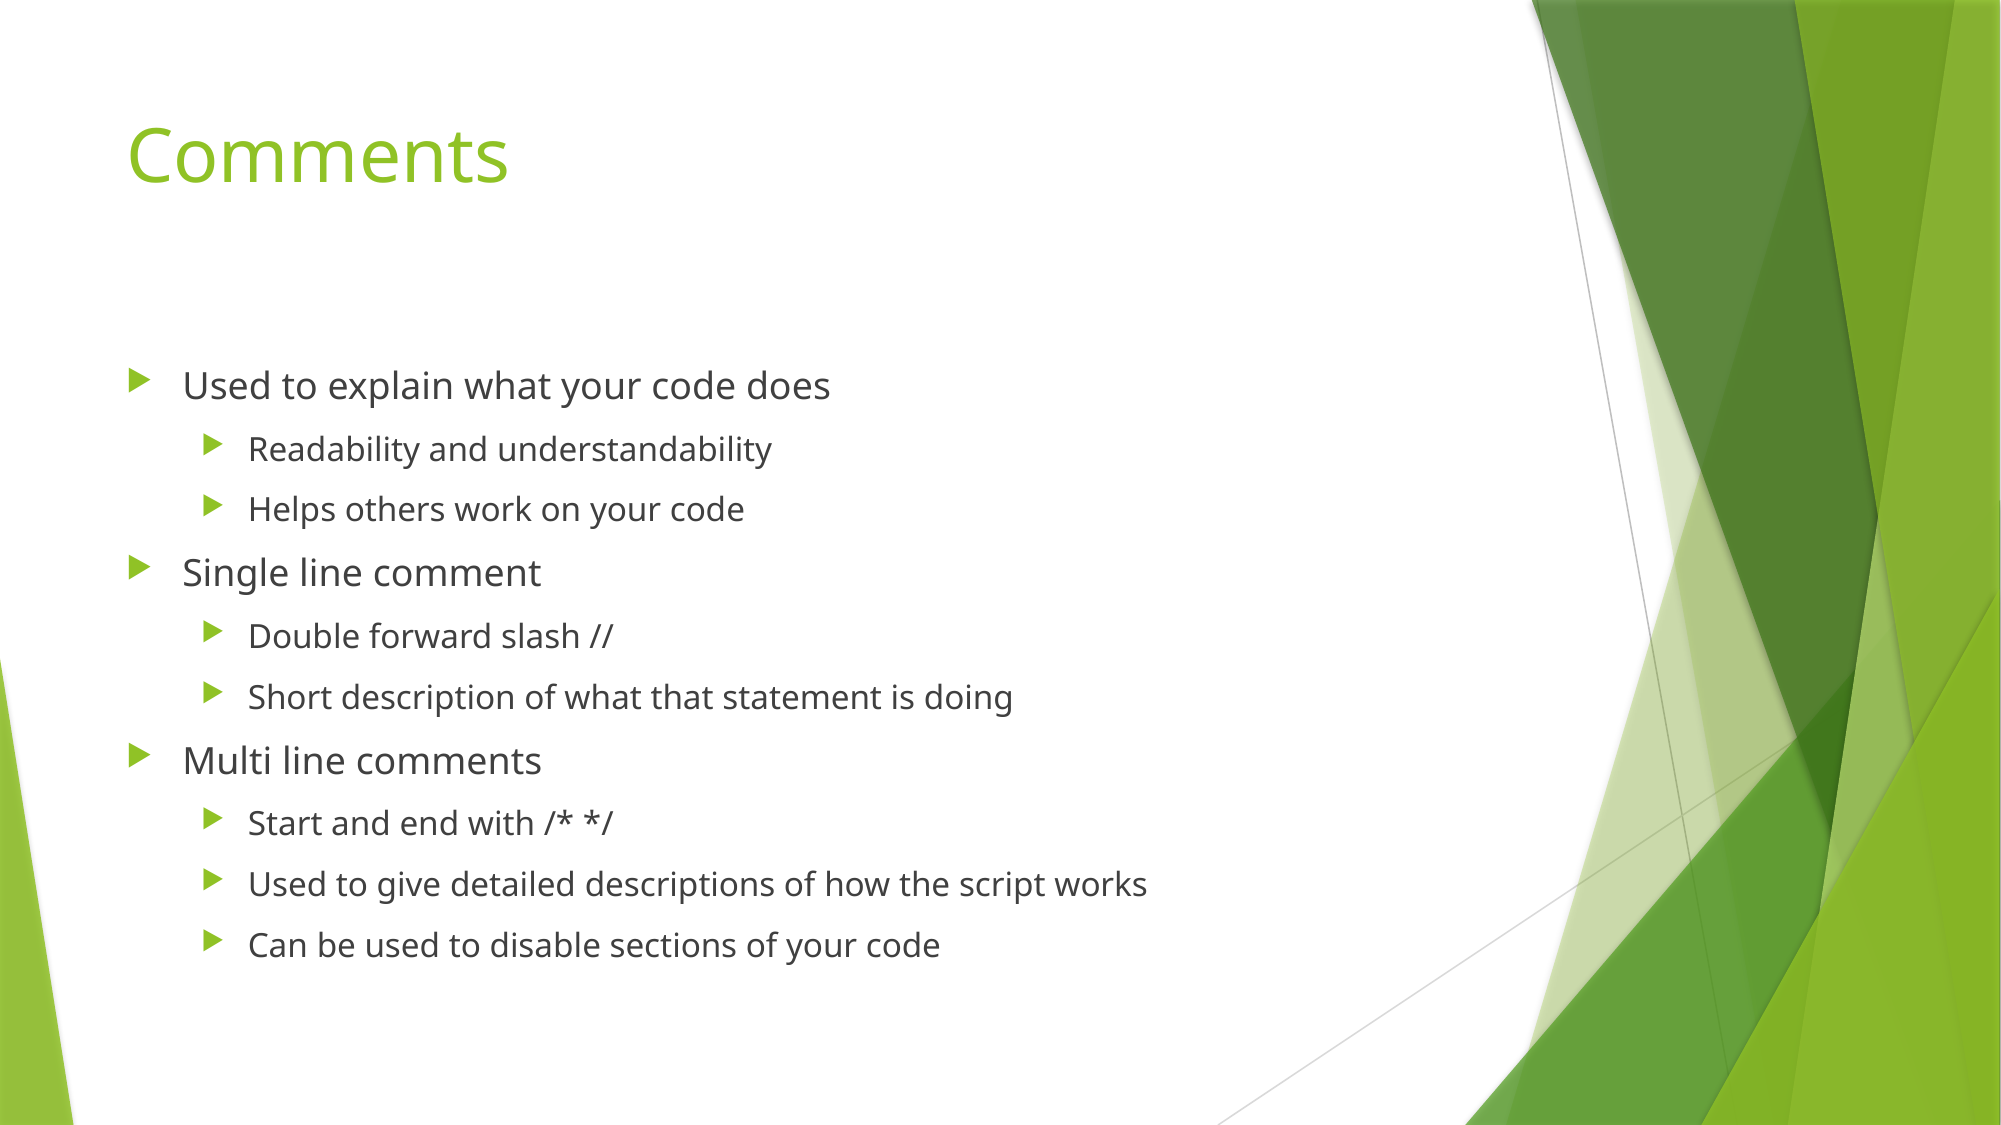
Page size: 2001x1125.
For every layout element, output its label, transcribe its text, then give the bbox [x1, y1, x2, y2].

list Used to explain what your code does Readability and understandability Helps others work on your code Single line comment Double forward slash // Short description of what that statement is doing Multi line comments Start and end with /* */ Used to give detailed descriptions of how the script works Can be used to disable sections of your code [111, 354, 1522, 992]
title Comments [111, 99, 1522, 317]
